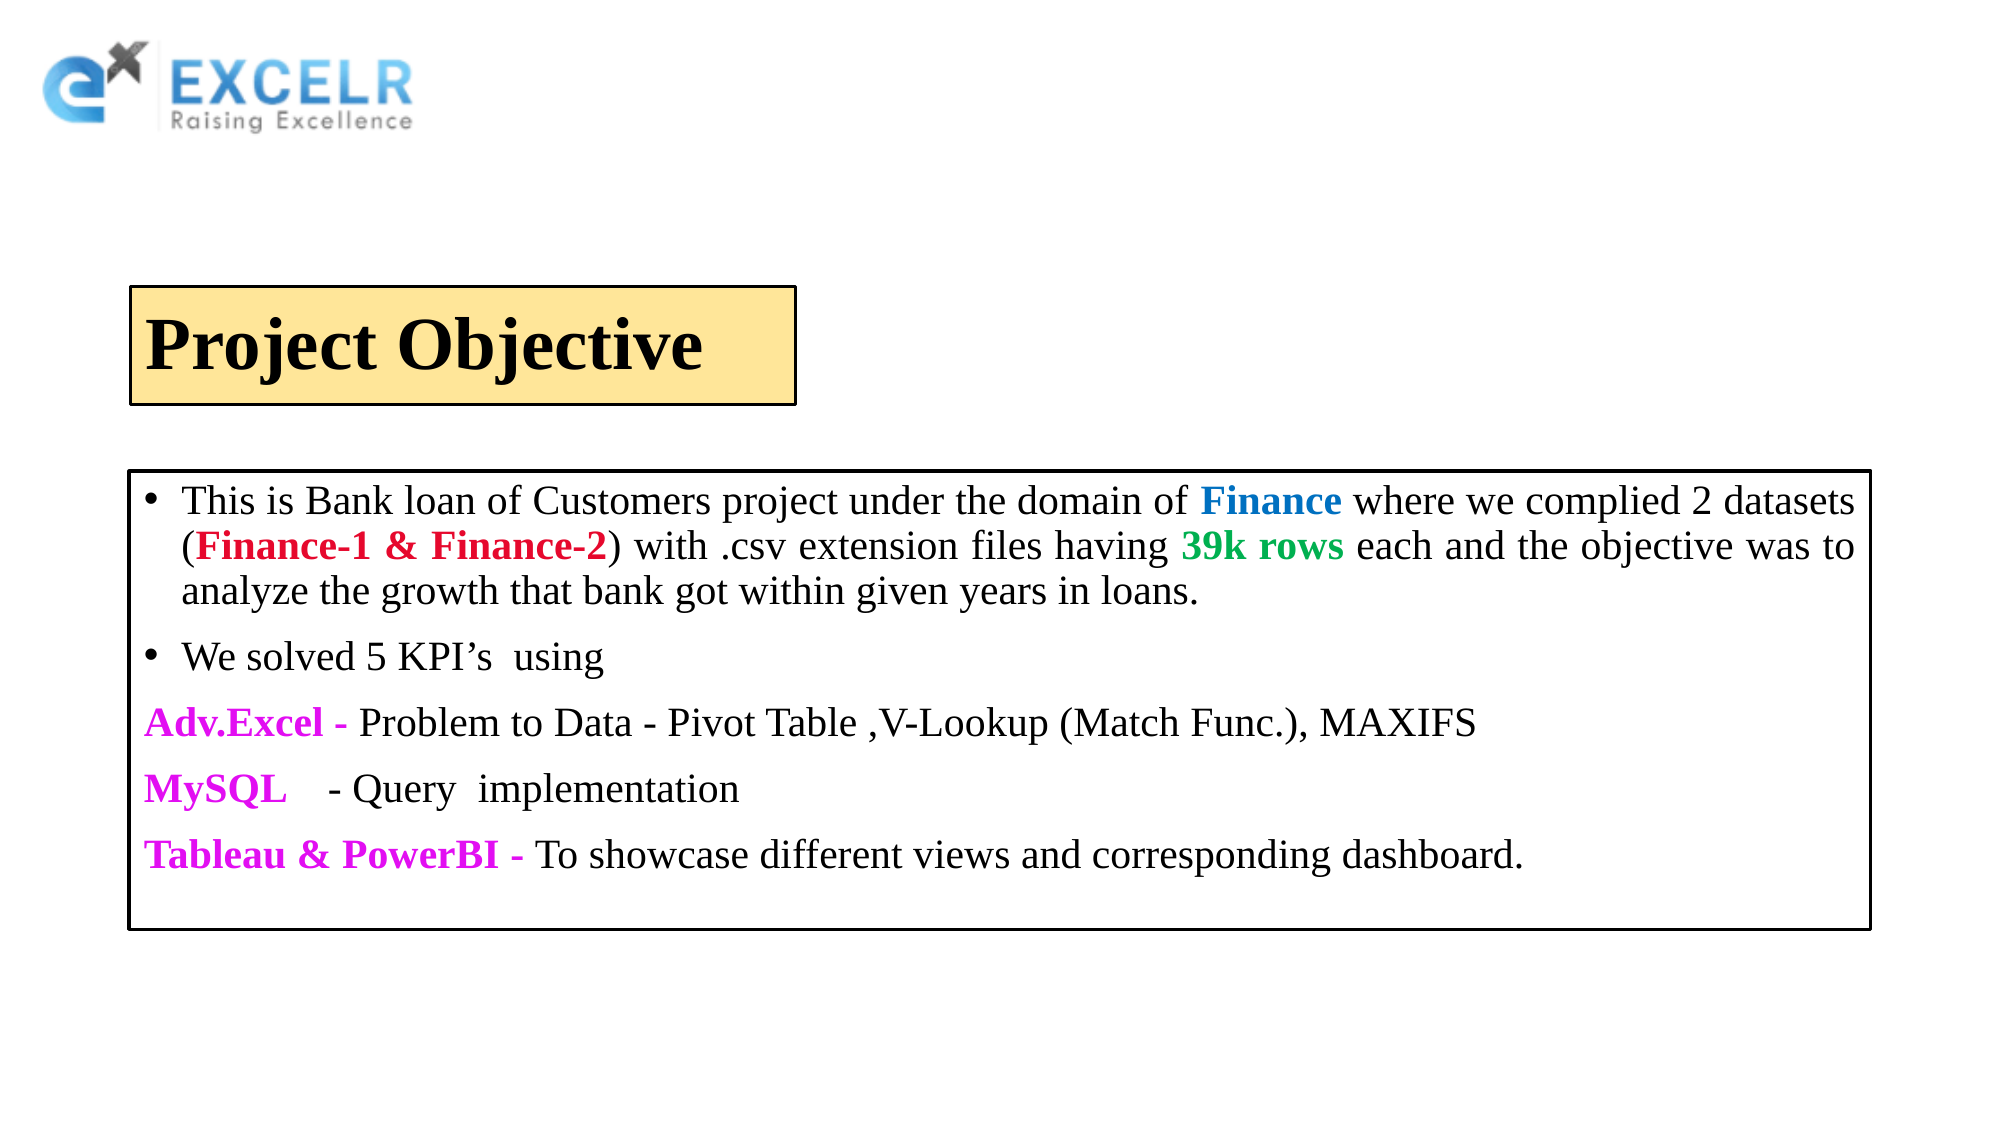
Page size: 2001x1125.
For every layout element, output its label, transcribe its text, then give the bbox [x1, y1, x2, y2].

title Project Objective [130, 286, 796, 405]
list This is Bank loan of Customers project under the domain of Finance where we complied 2 datasets (Finance-1 & Finance-2) with .csv extension files having 39k rows each and the objective was to analyze the growth that bank got within given years in loans. We solved 5 KPI’s using Adv.Excel - Problem to Data - Pivot Table ,V-Lookup (Match Func.), MAXIFS MySQL - Query implementation Tableau & PowerBI - To showcase different views and corresponding dashboard. [129, 470, 1871, 930]
picture [0, 0, 452, 180]
